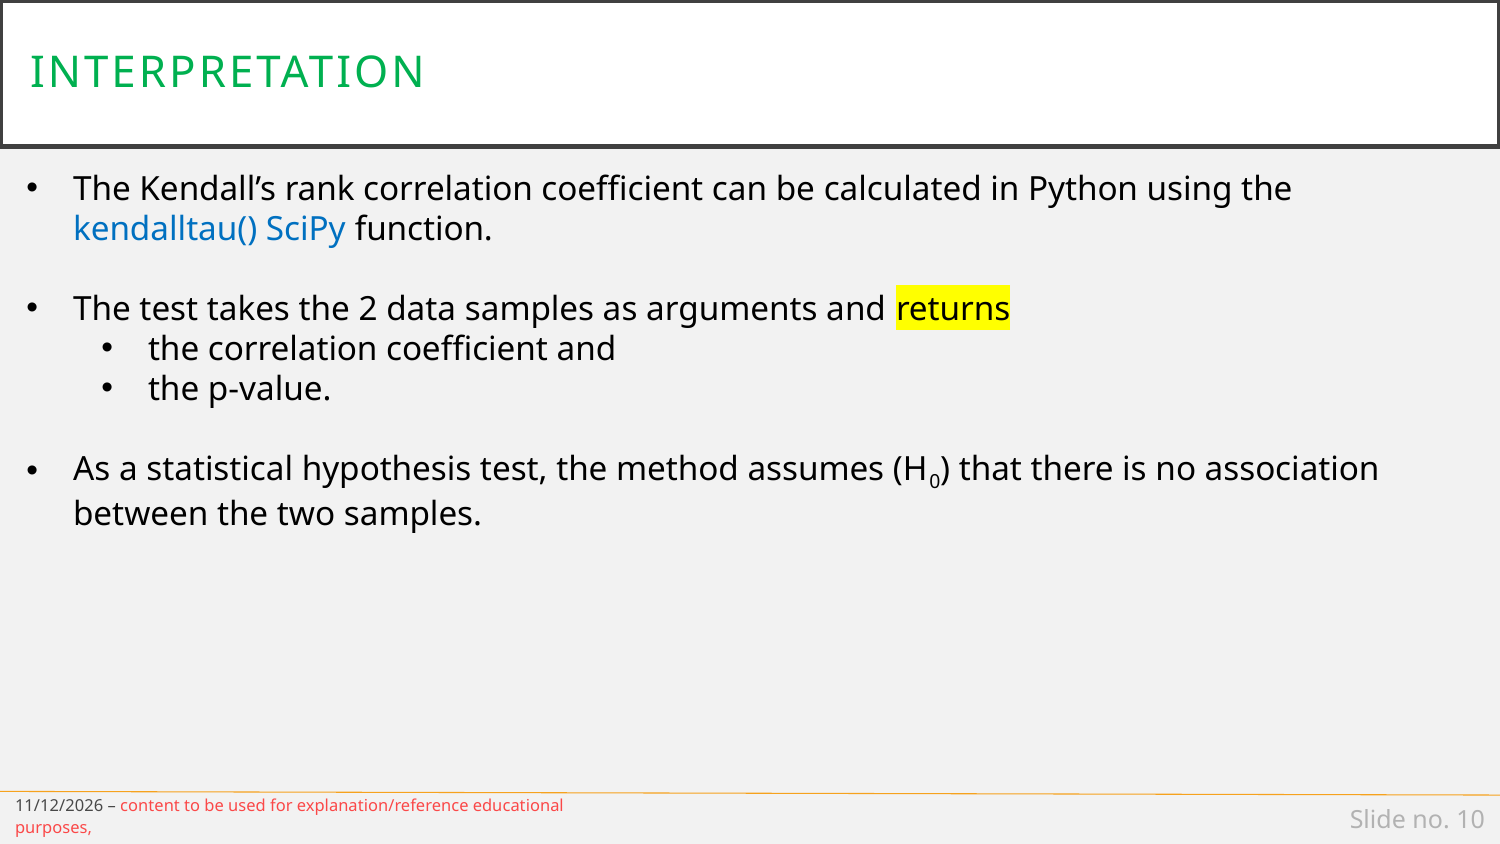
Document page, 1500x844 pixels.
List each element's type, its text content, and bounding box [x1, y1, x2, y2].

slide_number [0, 796, 636, 837]
slide_number Slide no. 10 [1162, 797, 1500, 843]
text_box The Kendall’s rank correlation coefficient can be calculated in Python using the kendalltau() SciPy function. The test takes the 2 data samples as arguments and returns the correlation coefficient and the p-value. As a statistical hypothesis test, the method assumes (H0) that there is no association between the two samples. [11, 160, 1479, 540]
title interpretation [0, 0, 1500, 149]
